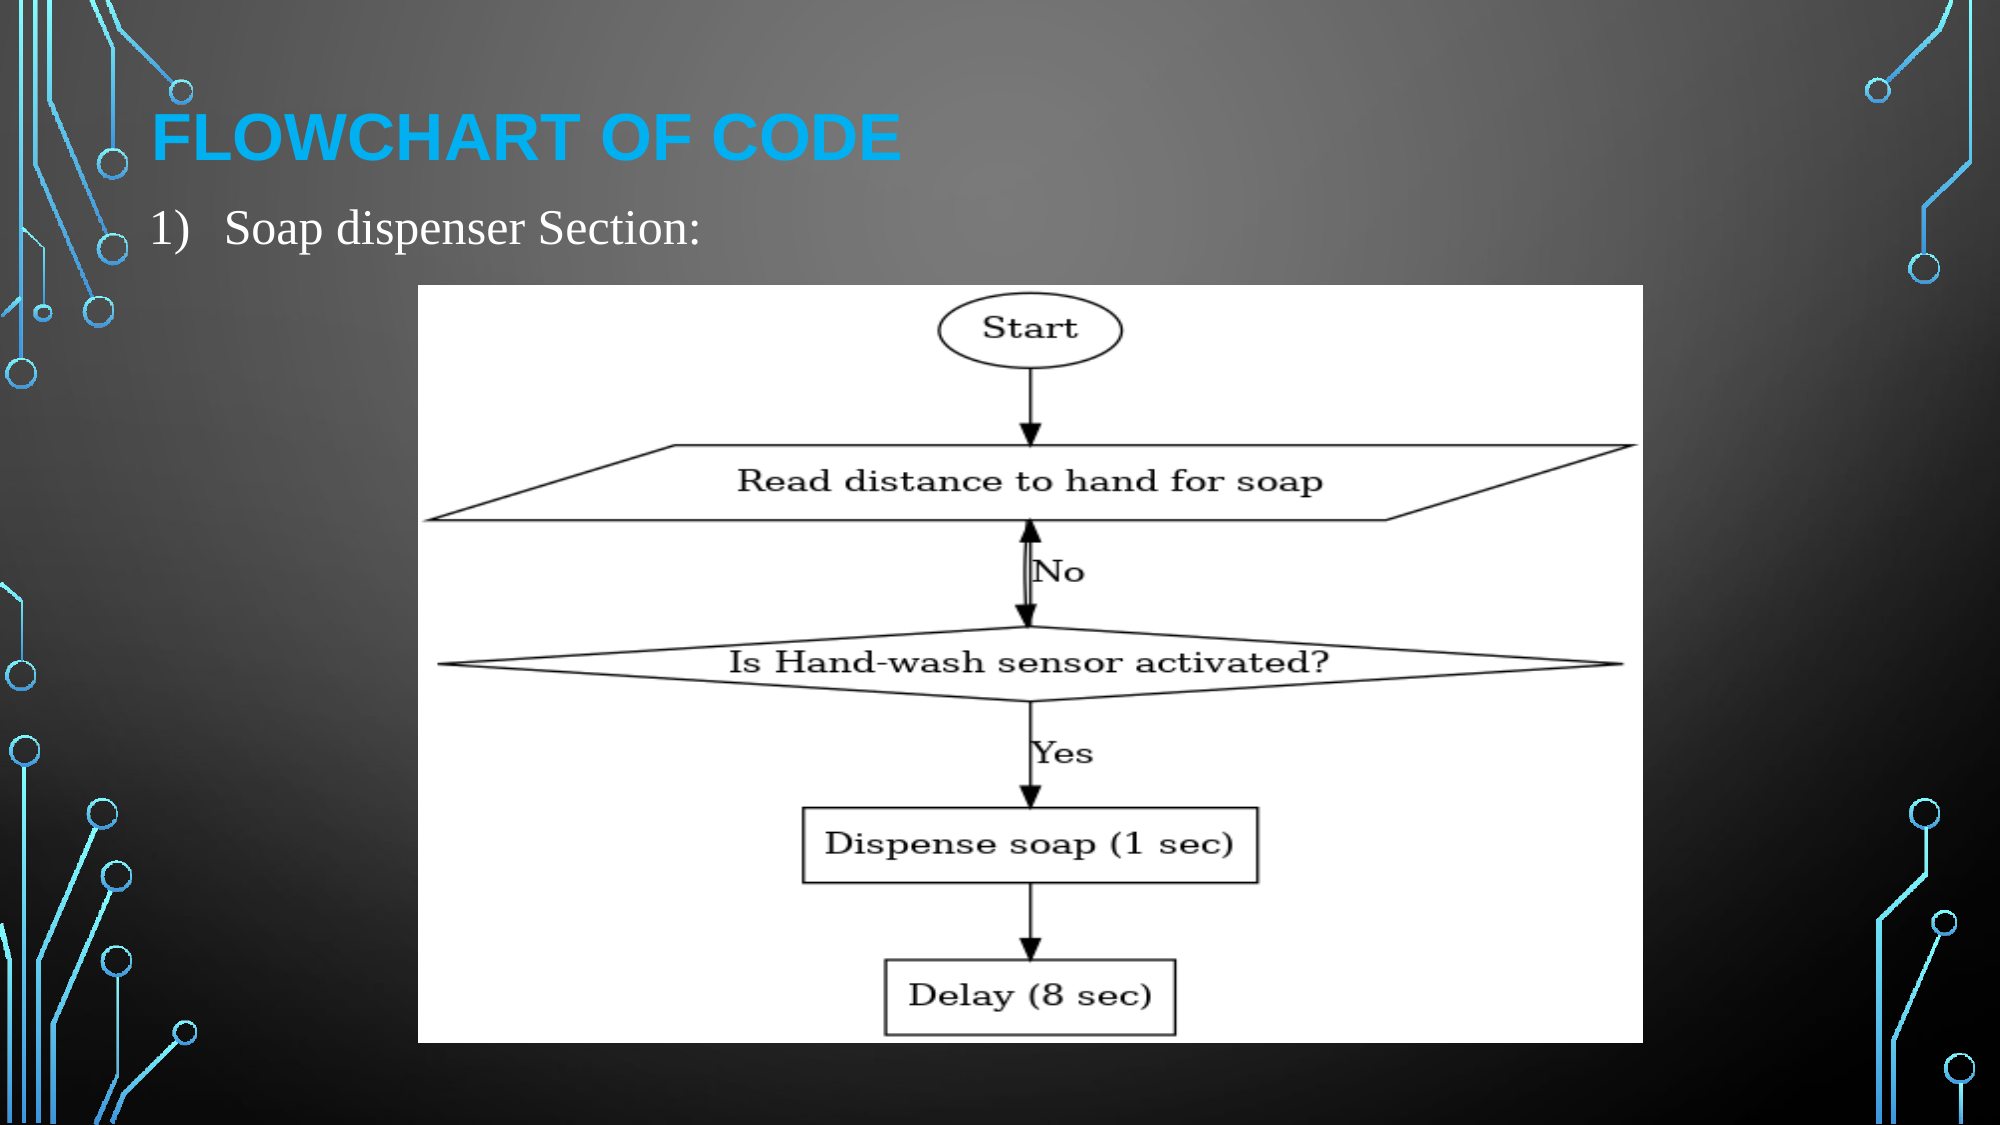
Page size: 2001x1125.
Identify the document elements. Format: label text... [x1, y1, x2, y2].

list Soap dispenser Section: [148, 194, 1784, 833]
title FLOWCHART OF CODE [149, 91, 1428, 194]
picture [0, 0, 2000, 1125]
